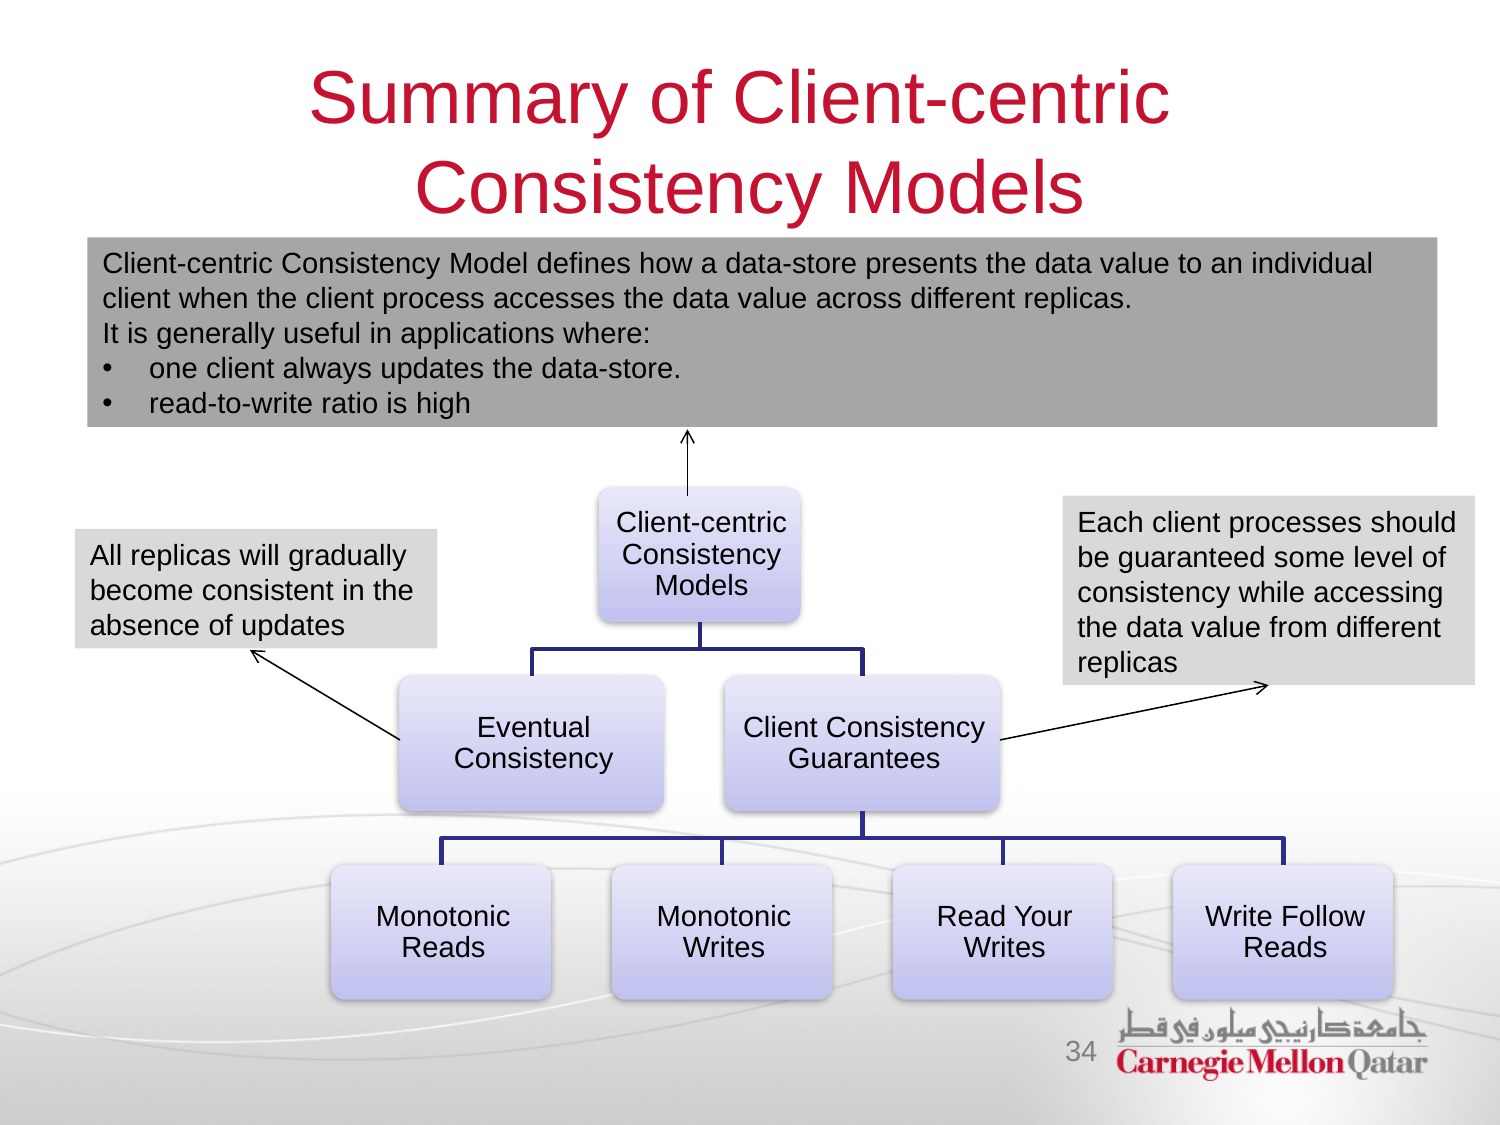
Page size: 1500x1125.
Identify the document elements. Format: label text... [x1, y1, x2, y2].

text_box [262, 487, 1463, 1001]
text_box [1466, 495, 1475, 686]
title Summary of Client-centric Consistency Models [74, 44, 1426, 233]
text_box Client-centric Consistency Model defines how a data-store presents the data value to an individual client when the client process accesses the data value across different replicas. It is generally useful in applications where: one client always updates the data-store. read-to-write ratio is high [87, 237, 1438, 427]
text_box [249, 649, 401, 741]
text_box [999, 687, 1269, 741]
picture [0, 0, 1500, 1125]
slide_number 34 [975, 1024, 1113, 1103]
text_box All replicas will gradually become consistent in the absence of updates [74, 528, 257, 649]
